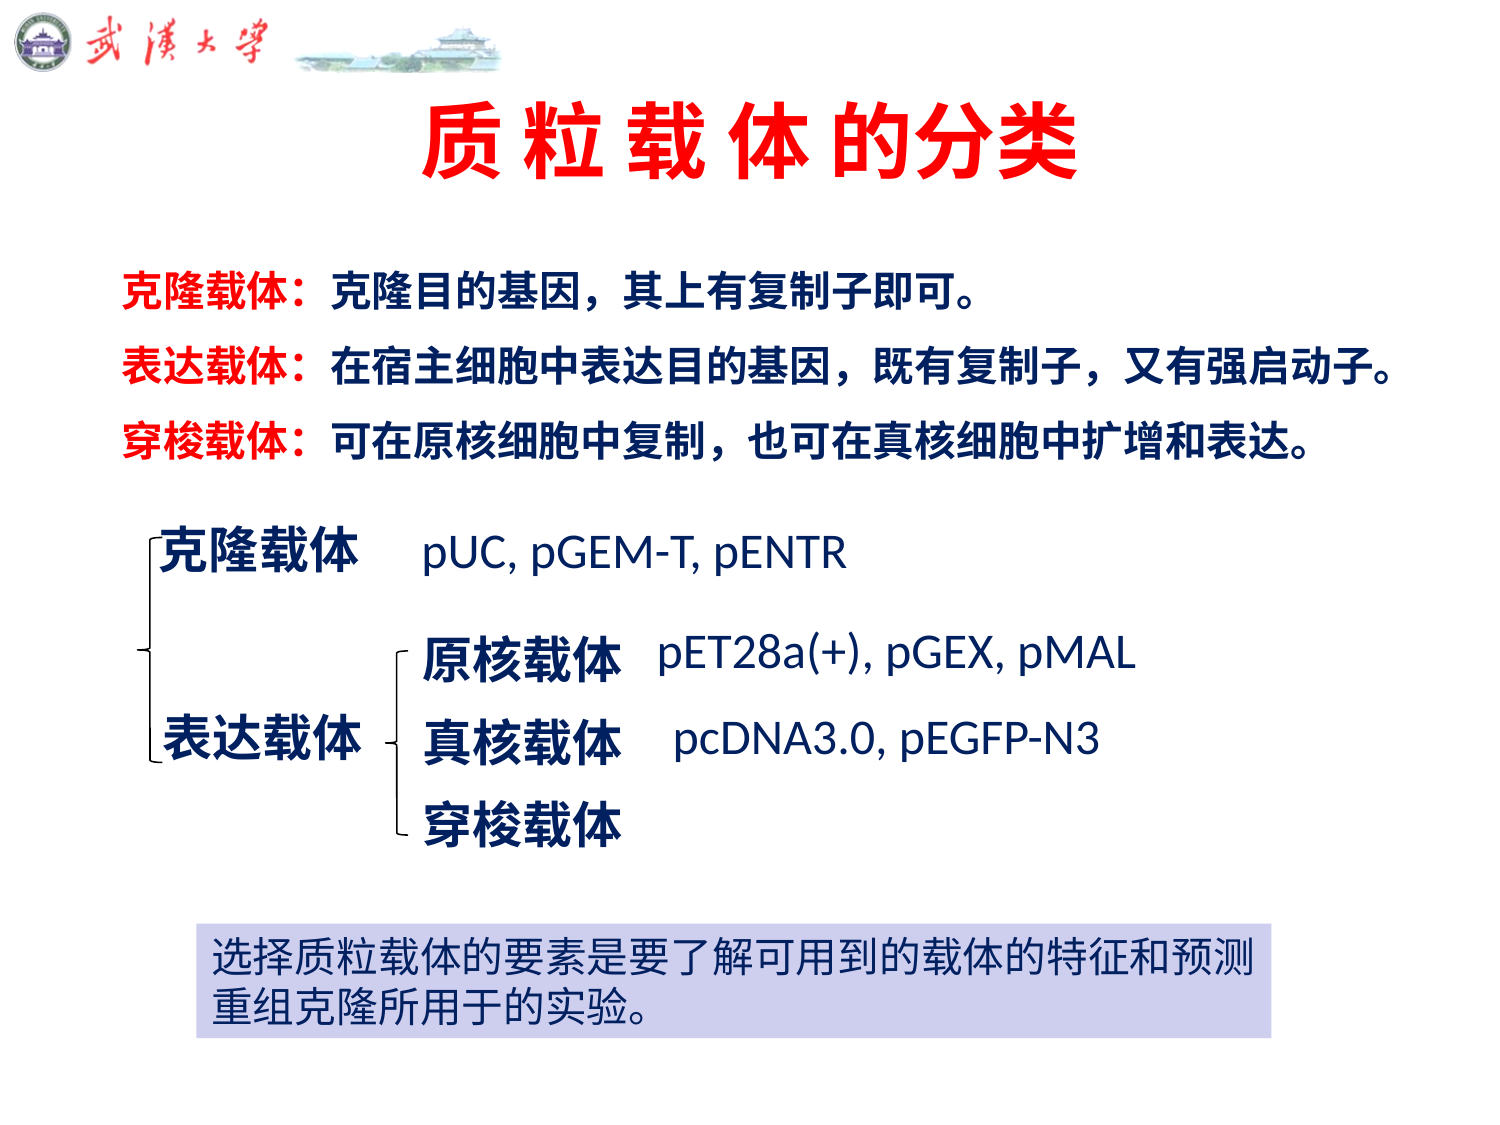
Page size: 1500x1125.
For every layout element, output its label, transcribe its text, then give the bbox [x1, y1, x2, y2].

title 质 粒 载 体 的分类 [74, 44, 1426, 233]
list 1）在一个新的EP管中建立大量酶切反应体系 无菌ddH2O 14μL 补充到50μL 10x buffer O 5μL 稀释到1x 质粒DNA 25μL 全部用上 BamHI 3μL 12U（3μL） NotI 3μL 6U（3μL） —————————————————————— 总体积 50μL 2）混匀后, 离心（short），存放样品盒中。 3）37℃水浴，酶切过夜后于-20℃保存。（教师完成） 注意：本酶切样品是下次实验的材料!!! [12, 10, 513, 77]
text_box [143, 511, 1167, 862]
list 克隆载体：克隆目的基因，其上有复制子即可。 表达载体：在宿主细胞中表达目的基因，既有复制子，又有强启动子。 穿梭载体：可在原核细胞中复制，也可在真核细胞中扩增和表达。 [106, 232, 1457, 976]
text_box [450, 99, 1094, 213]
text_box 选择质粒载体的要素是要了解可用到的载体的特征和预测重组克隆所用于的实验。 [196, 923, 1272, 1039]
